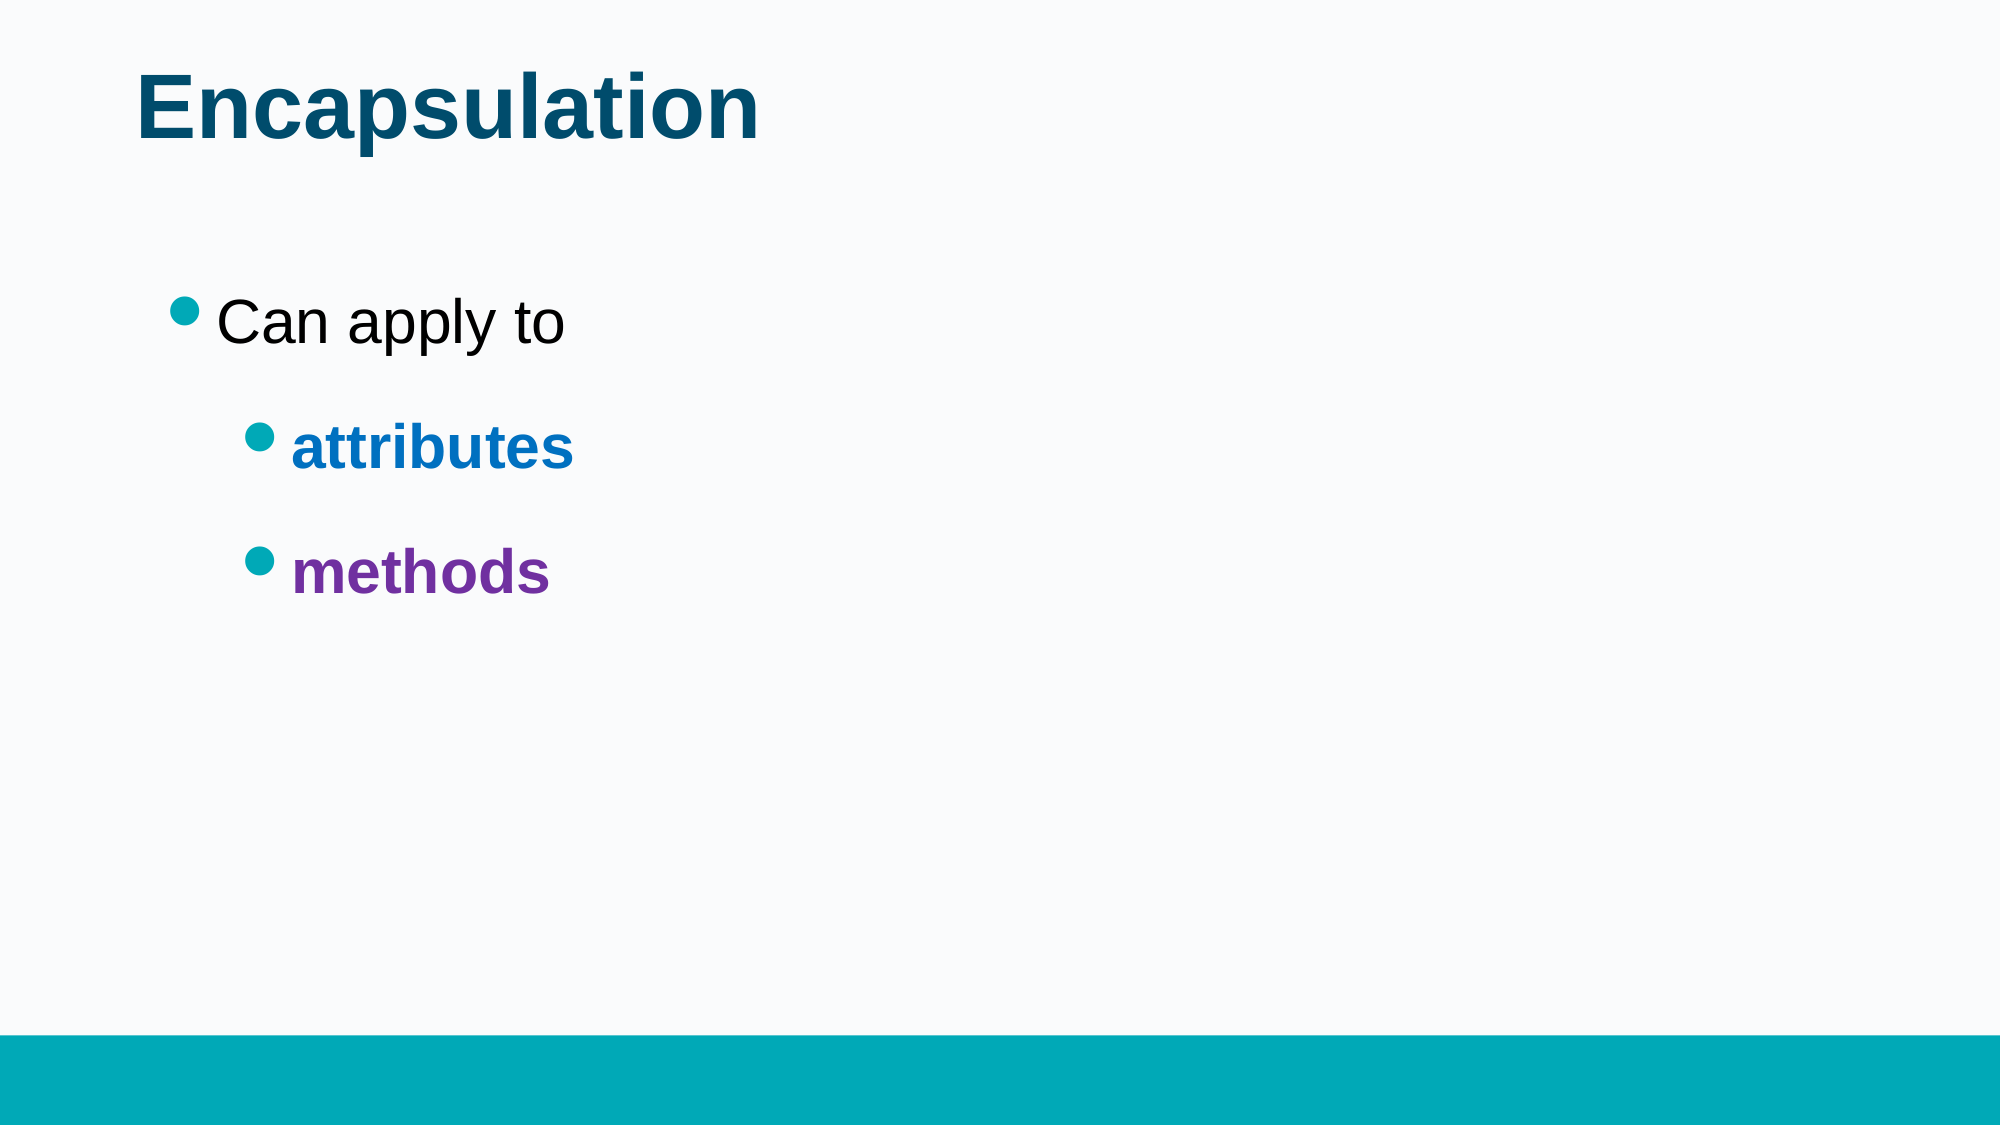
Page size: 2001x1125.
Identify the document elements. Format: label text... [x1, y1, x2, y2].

list Can apply to attributes methods [137, 148, 1863, 1014]
title Encapsulation [120, 0, 1846, 218]
